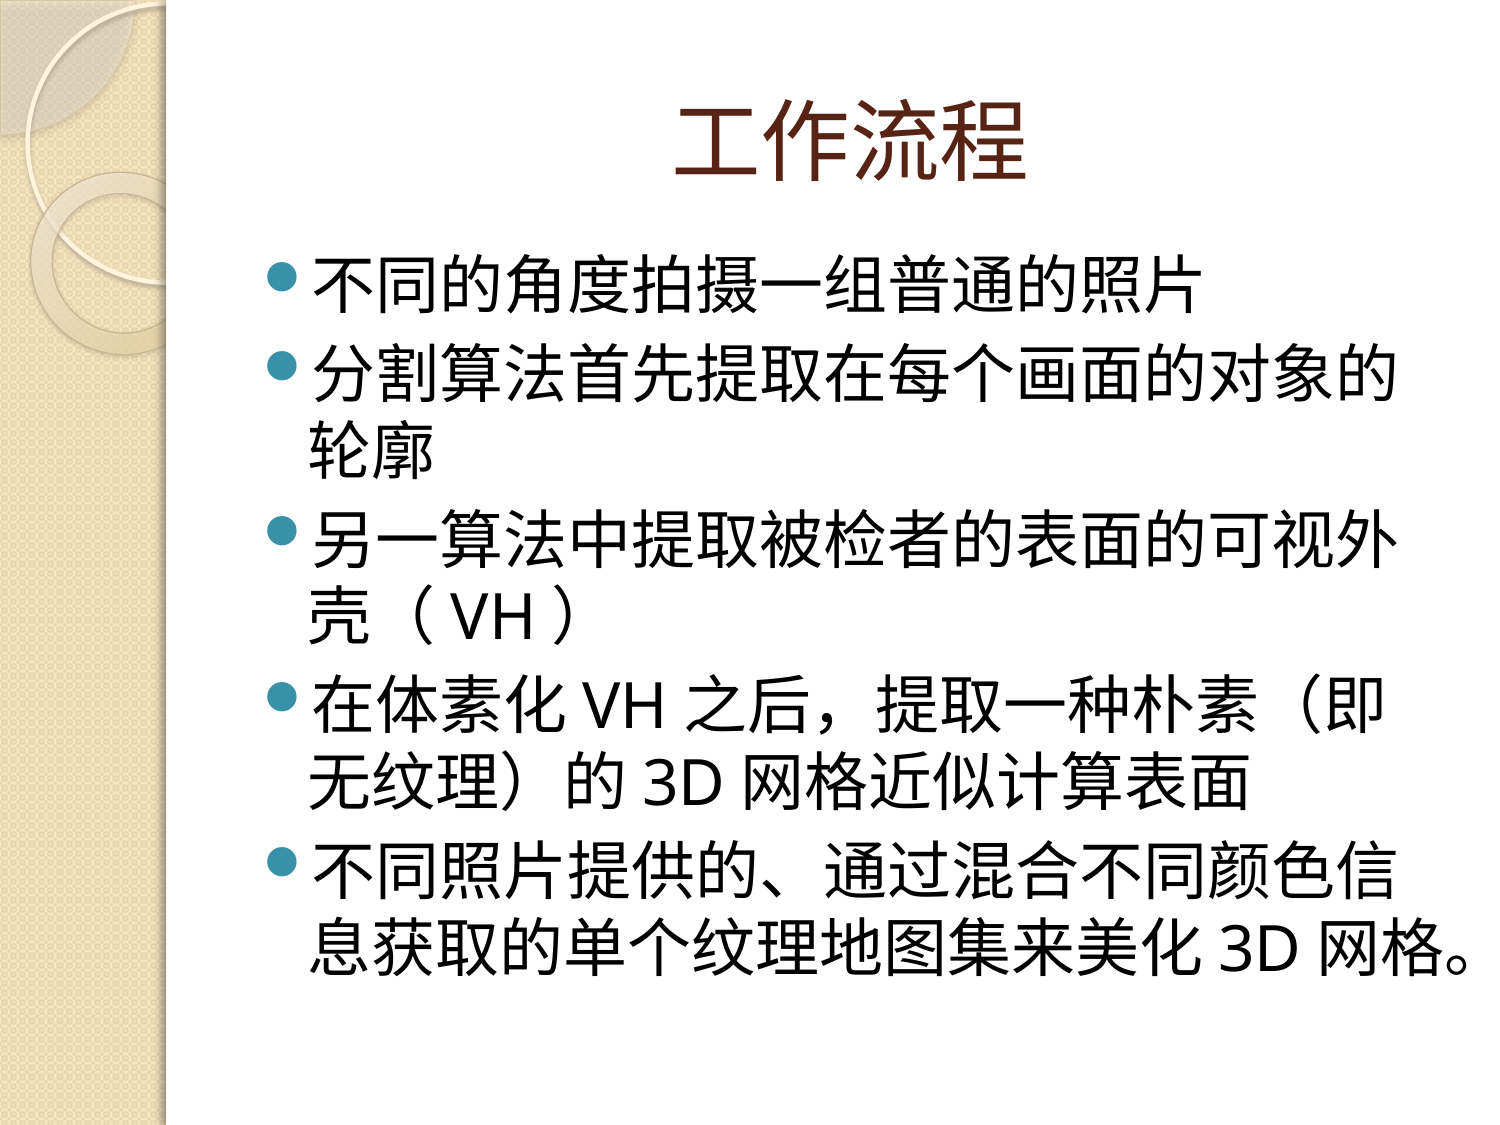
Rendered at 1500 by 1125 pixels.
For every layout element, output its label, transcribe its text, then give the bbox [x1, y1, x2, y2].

title 工作流程 [235, 45, 1466, 233]
list 不同的角度拍摄一组普通的照片 分割算法首先提取在每个画面的对象的轮廓 另一算法中提取被检者的表面的可视外壳（VH） 在体素化VH之后，提取一种朴素（即无纹理）的3D网格近似计算表面 不同照片提供的、通过混合不同颜色信息获取的单个纹理地图集来美化3D网格。 [235, 237, 1466, 1025]
